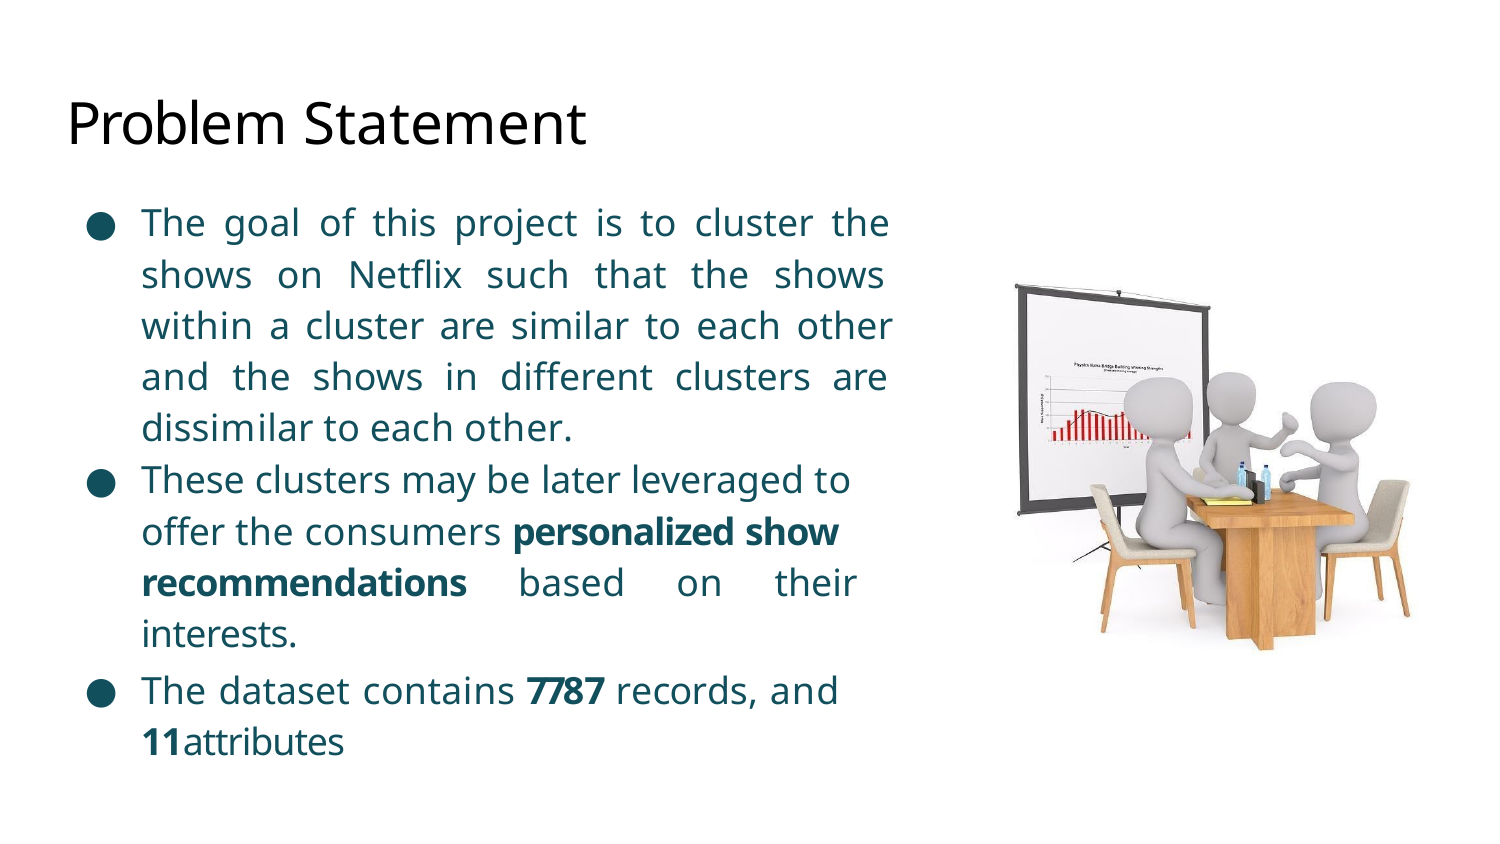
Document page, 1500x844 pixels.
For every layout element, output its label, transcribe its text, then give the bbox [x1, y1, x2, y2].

picture [1013, 281, 1418, 655]
text_box The goal of this project is to cluster the shows on Netflix such that the shows within a cluster are similar to each other and the shows in different clusters are dissimilar to each other. These clusters may be later leveraged to offer the consumers personalized show recommendations based on their interests. The dataset contains 7787 records, and 11attributes [82, 191, 911, 764]
title Problem Statement [64, 48, 672, 192]
